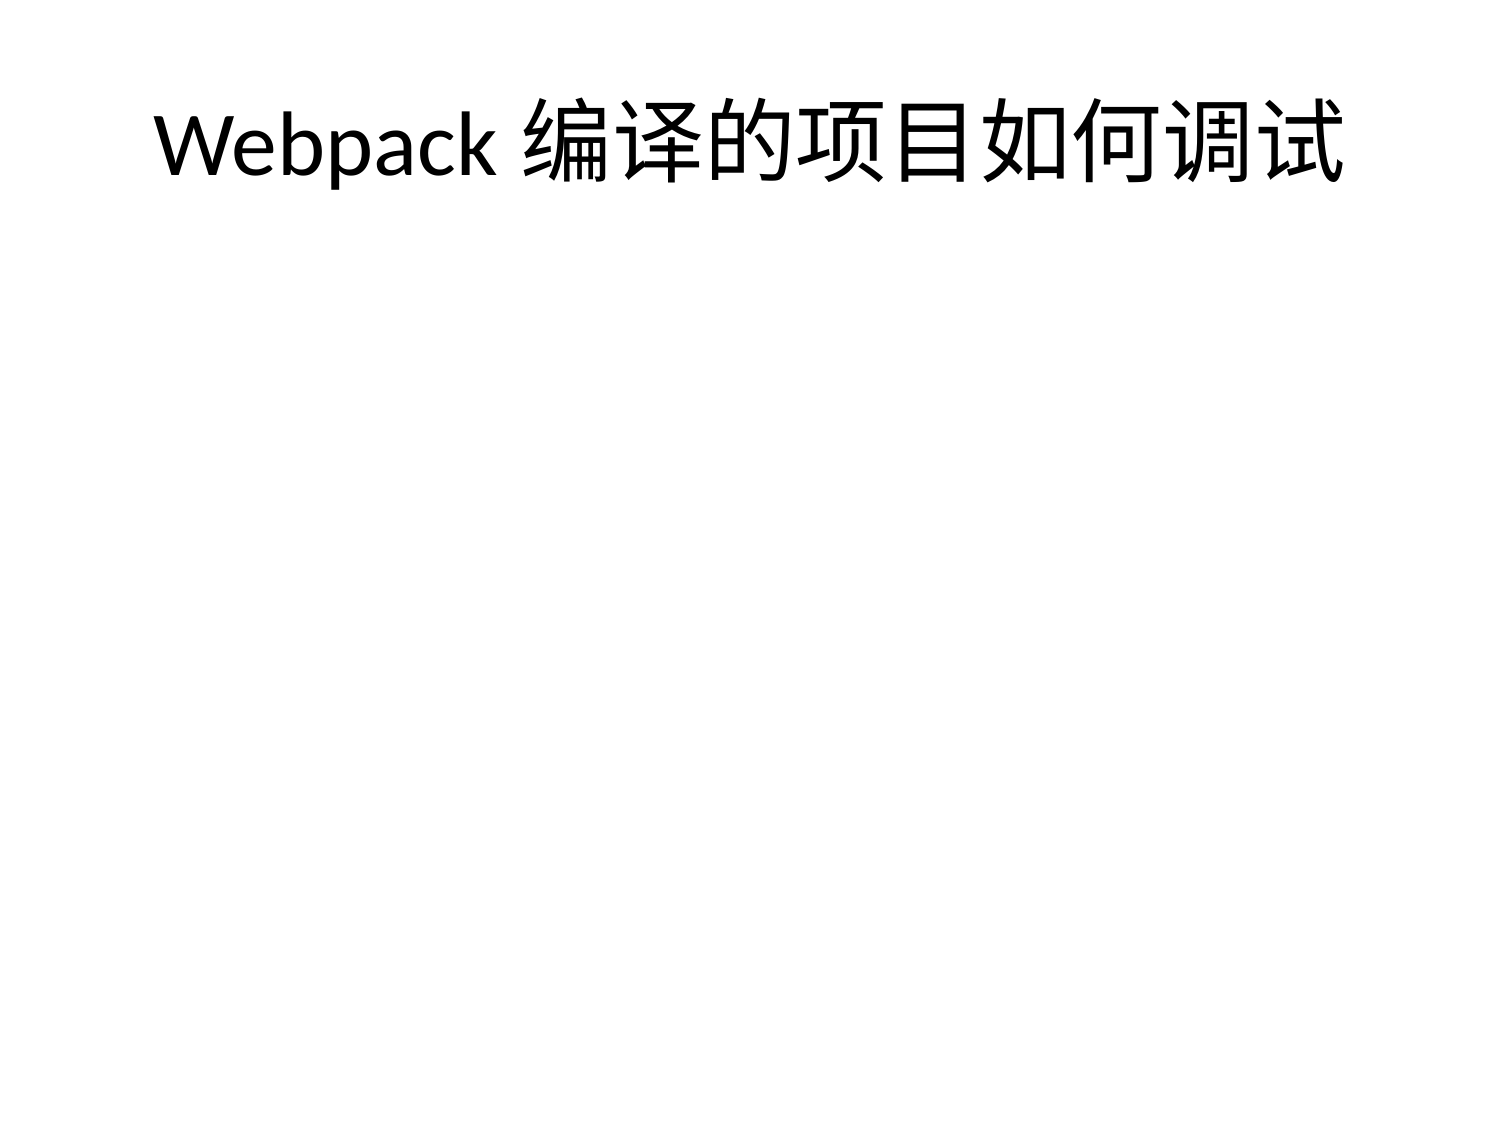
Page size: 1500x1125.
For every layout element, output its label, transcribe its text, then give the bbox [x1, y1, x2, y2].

title Webpack编译的项目如何调试 [75, 45, 1425, 233]
